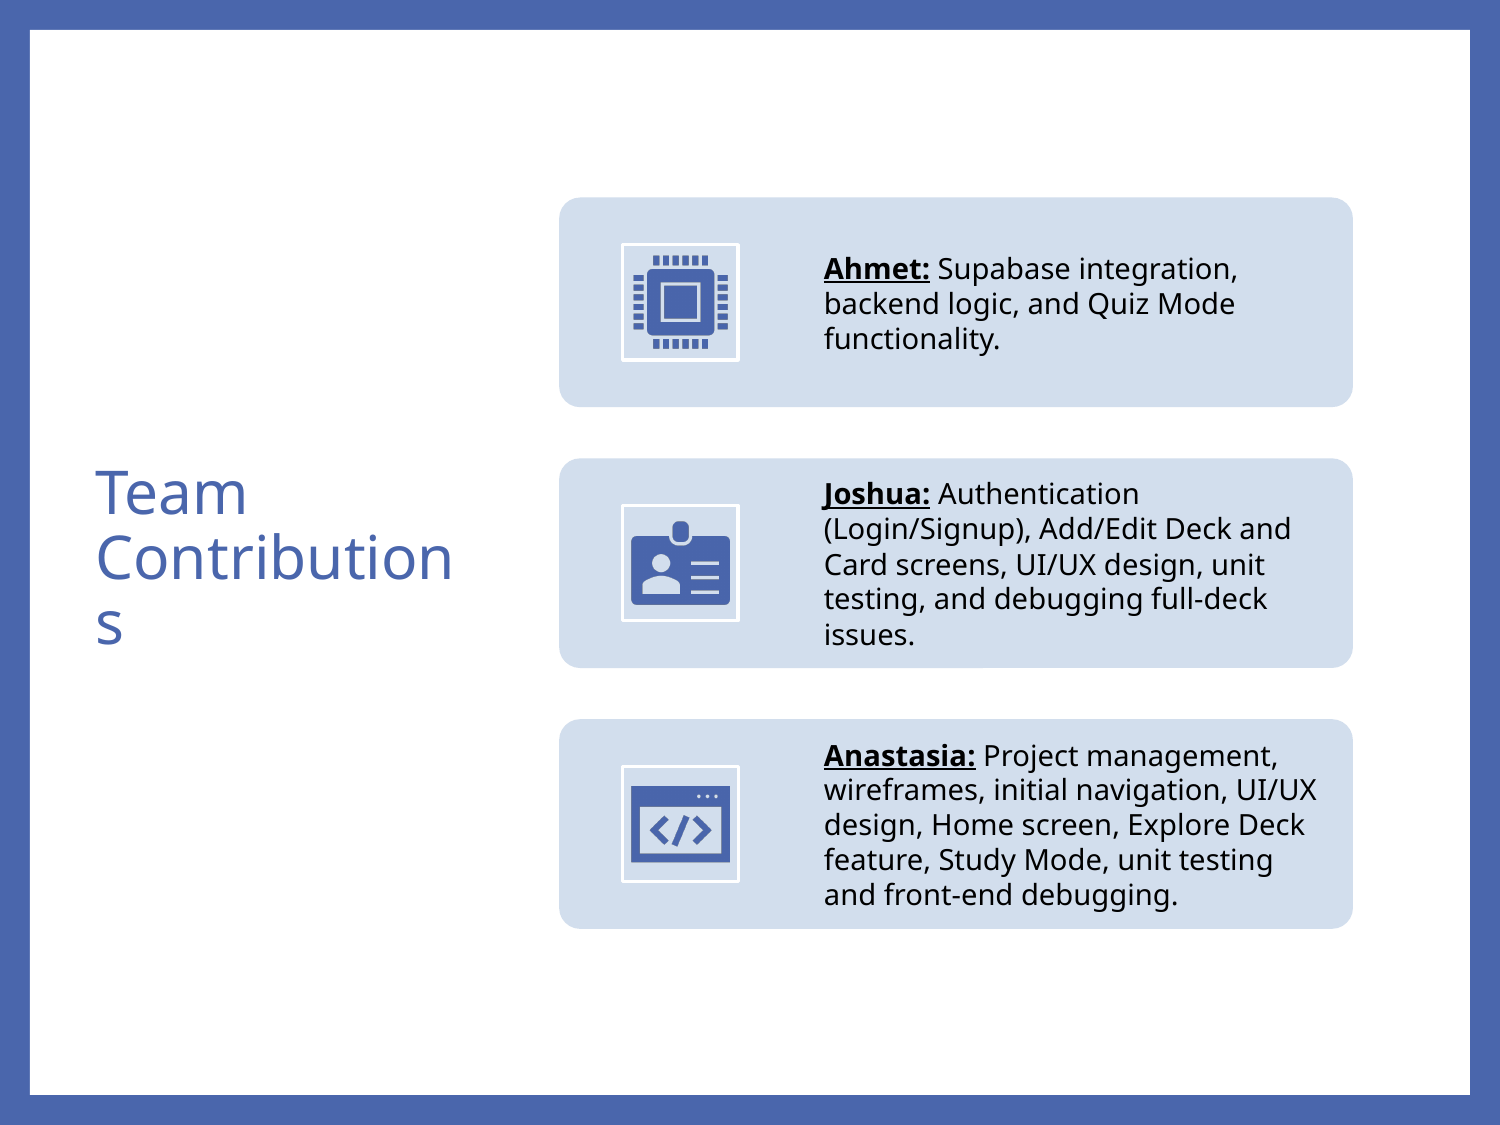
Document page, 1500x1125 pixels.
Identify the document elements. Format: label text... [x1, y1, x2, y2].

title Team Contributions [80, 99, 495, 1020]
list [558, 196, 1354, 931]
